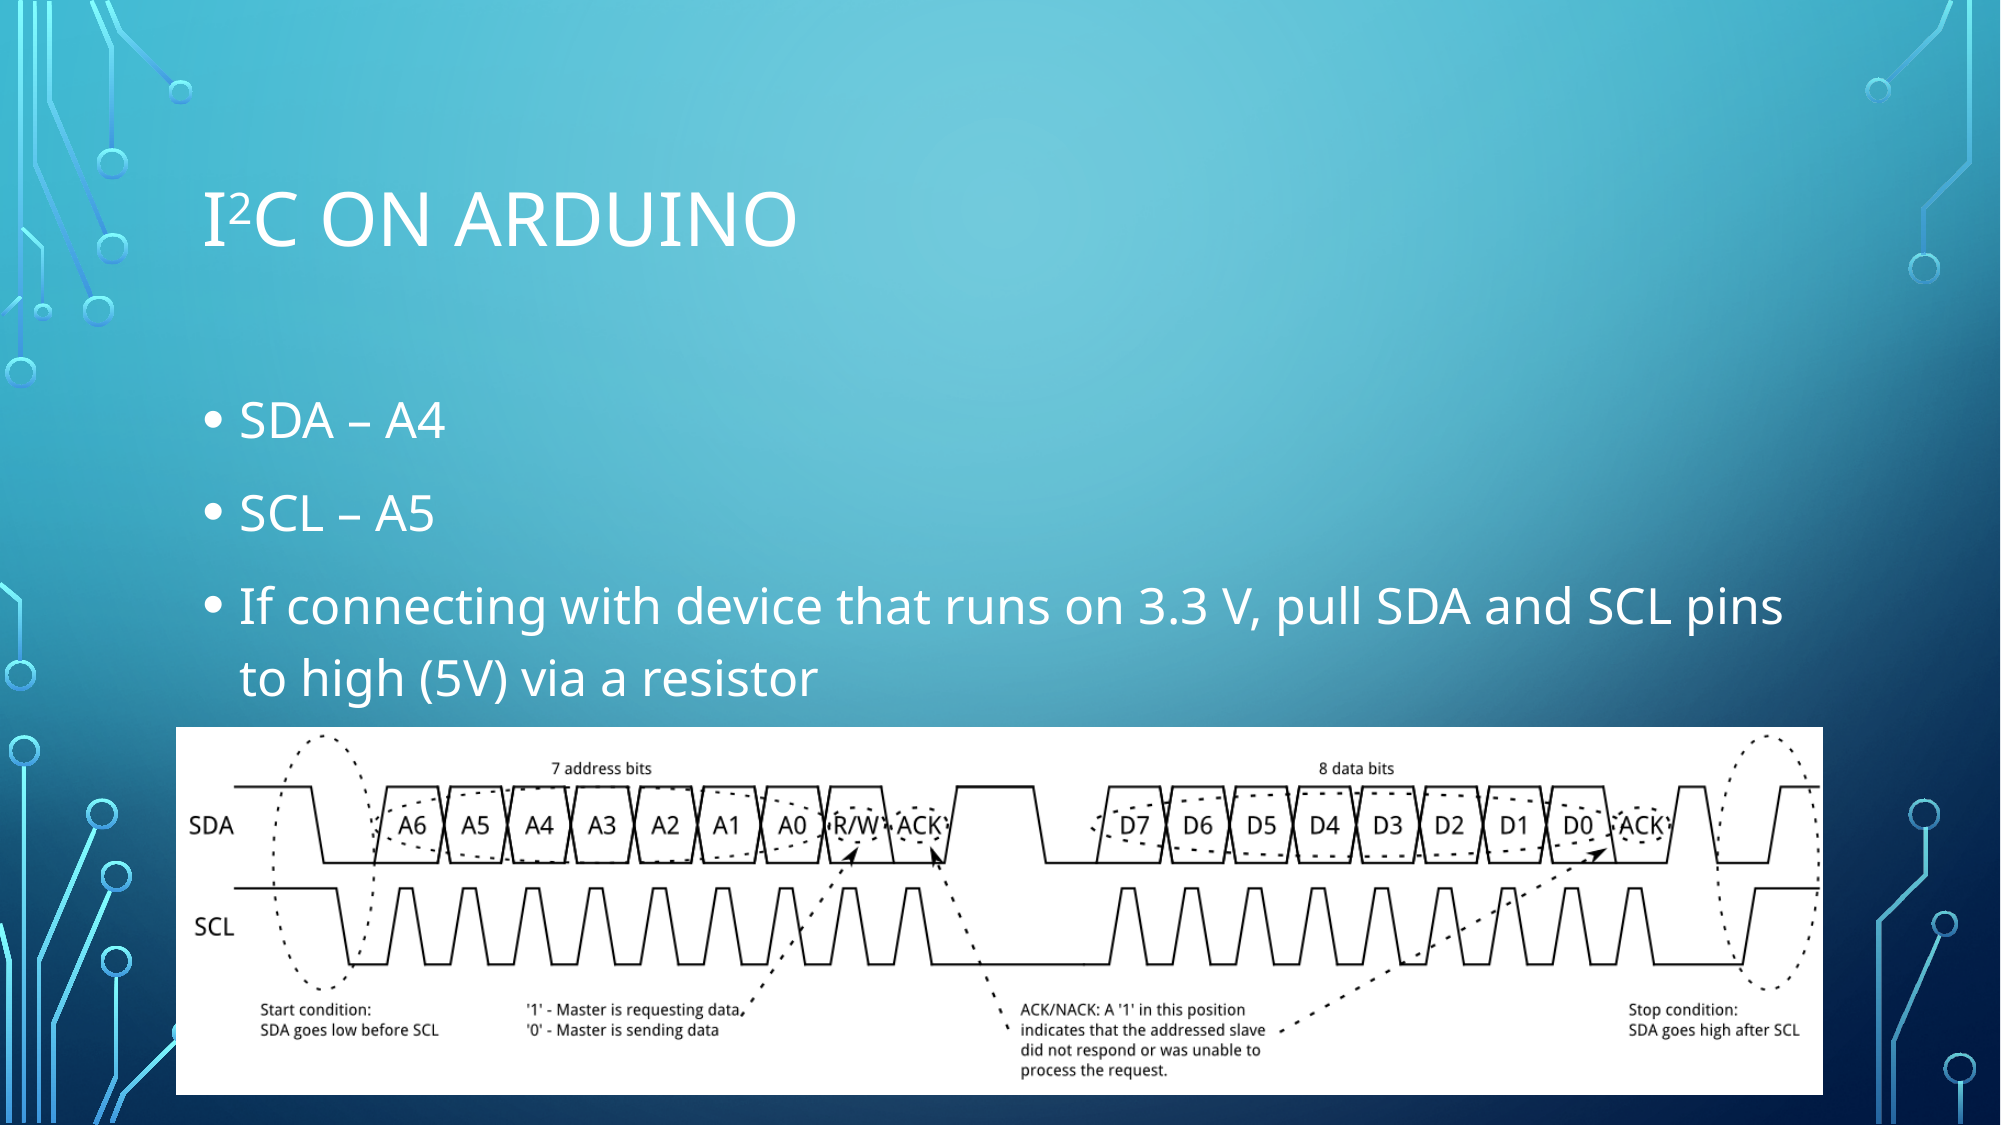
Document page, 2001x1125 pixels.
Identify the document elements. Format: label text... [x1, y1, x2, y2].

picture [176, 726, 1824, 1096]
list SDA – A4 SCL – A5 If connecting with device that runs on 3.3 V, pull SDA and SCL pins to high (5V) via a resistor [187, 369, 1813, 726]
title I2C on Arduino [187, 101, 1813, 344]
